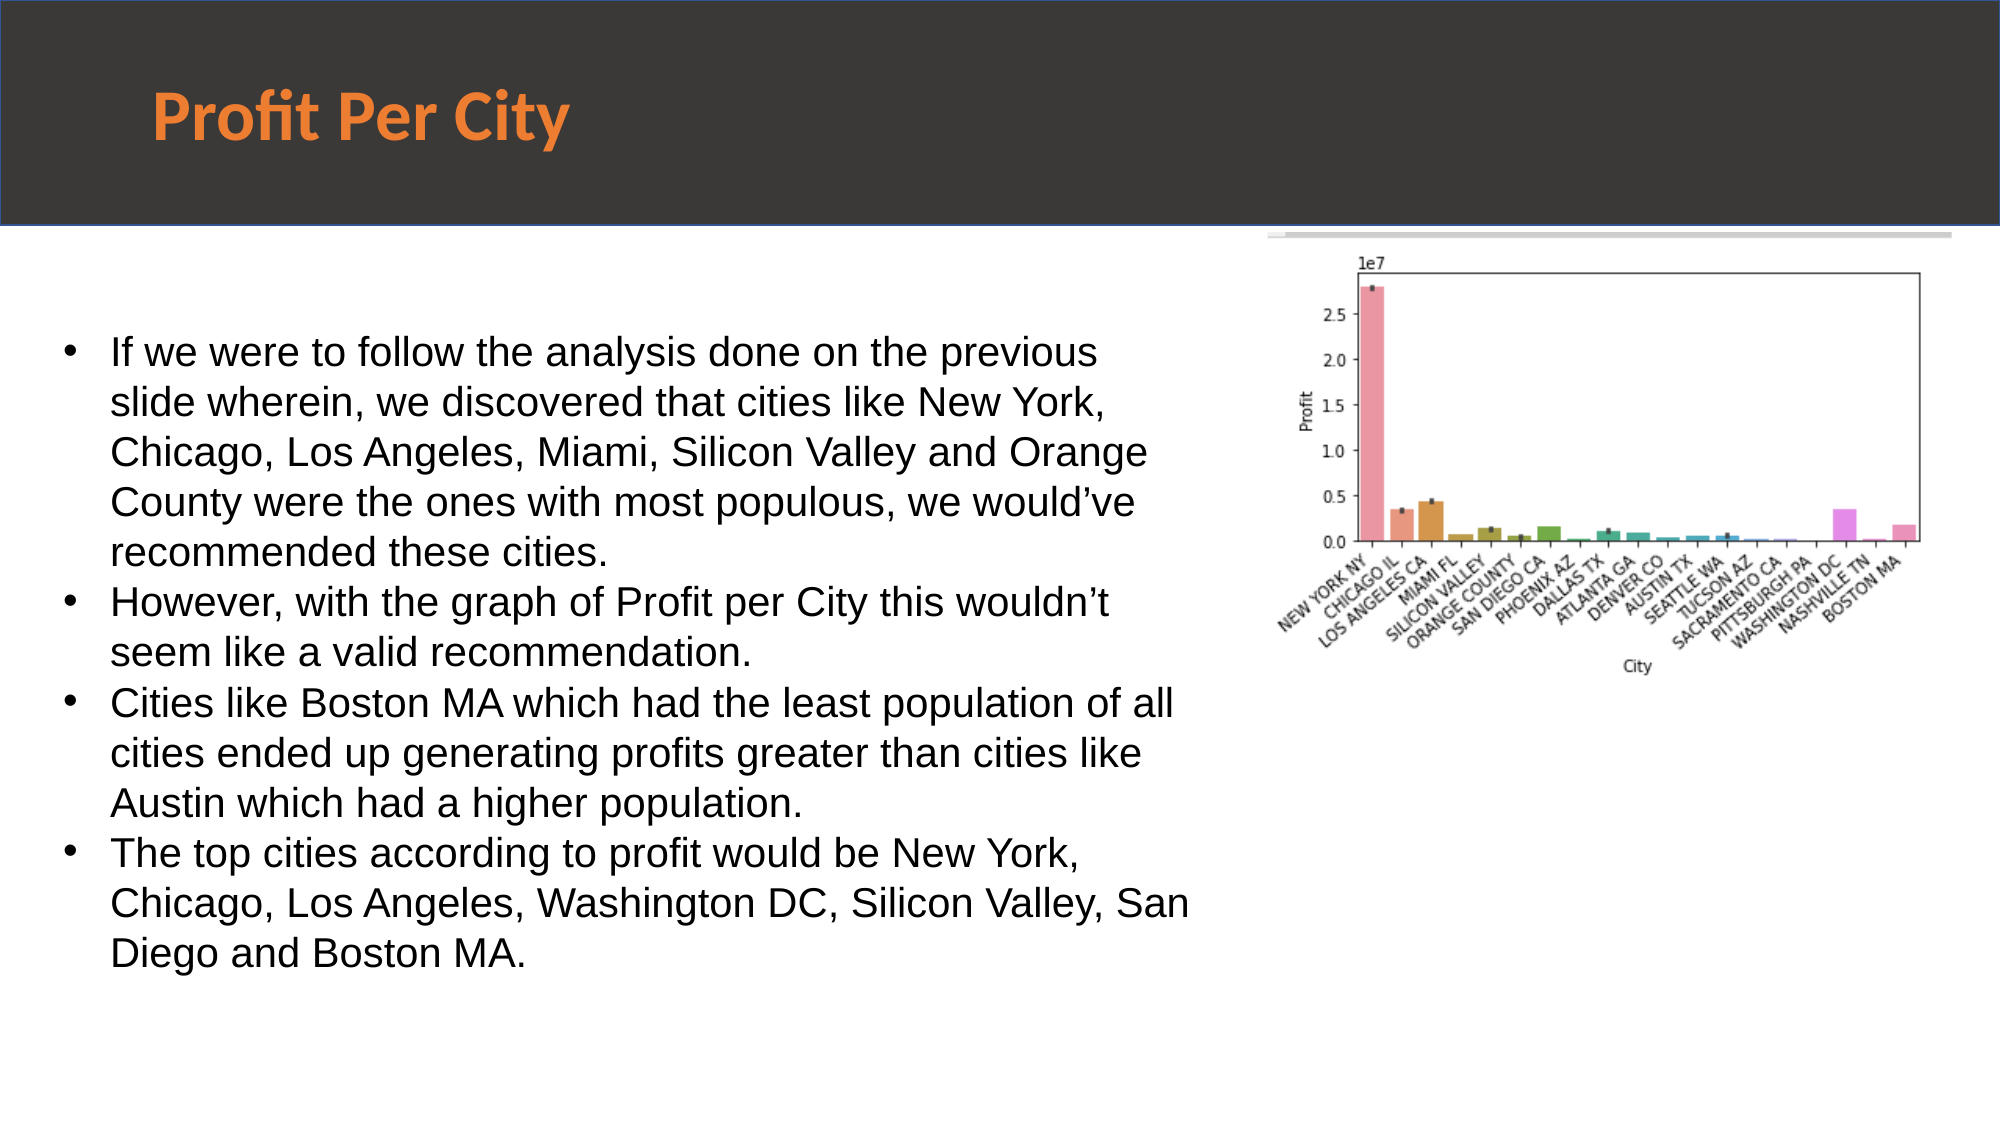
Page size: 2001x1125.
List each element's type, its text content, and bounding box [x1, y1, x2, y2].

text_box [0, 0, 2000, 226]
text_box If we were to follow the analysis done on the previous slide wherein, we discovered that cities like New York, Chicago, Los Angeles, Miami, Silicon Valley and Orange County were the ones with most populous, we would’ve recommended these cities. However, with the graph of Profit per City this wouldn’t seem like a valid recommendation. Cities like Boston MA which had the least population of all cities ended up generating profits greater than cities like Austin which had a higher population. The top cities according to profit would be New York, Chicago, Los Angeles, Washington DC, Silicon Valley, San Diego and Boston MA. [48, 317, 1210, 1033]
title Profit Per City [137, 7, 1863, 225]
picture [1267, 232, 1952, 688]
